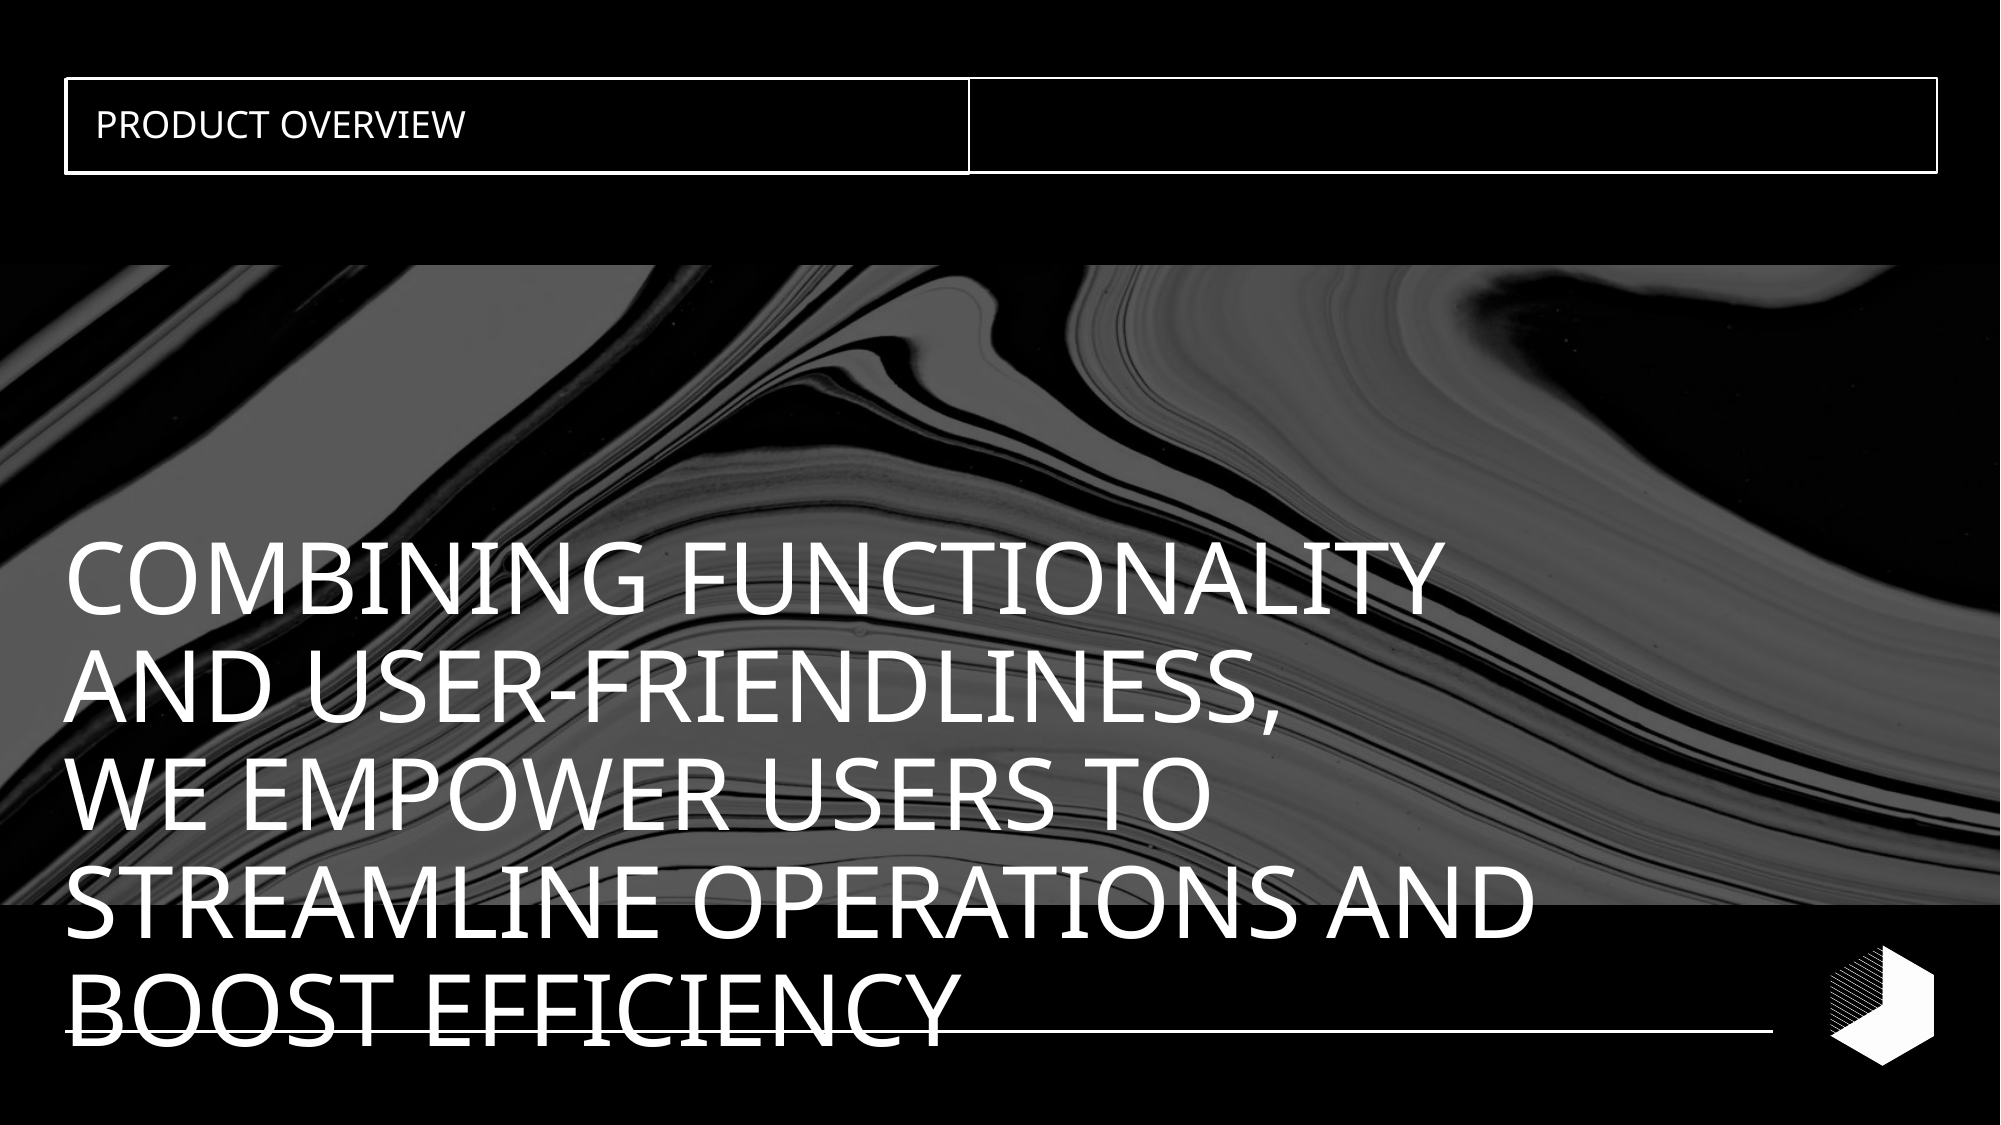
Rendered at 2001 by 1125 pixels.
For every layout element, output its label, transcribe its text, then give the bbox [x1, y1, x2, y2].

picture [1830, 945, 1934, 1066]
title Product overview [64, 78, 970, 175]
list Combining functionality and user-friendliness, we empower users to streamline operations and boost efficiency [48, 520, 1581, 1032]
picture [0, 265, 2000, 905]
